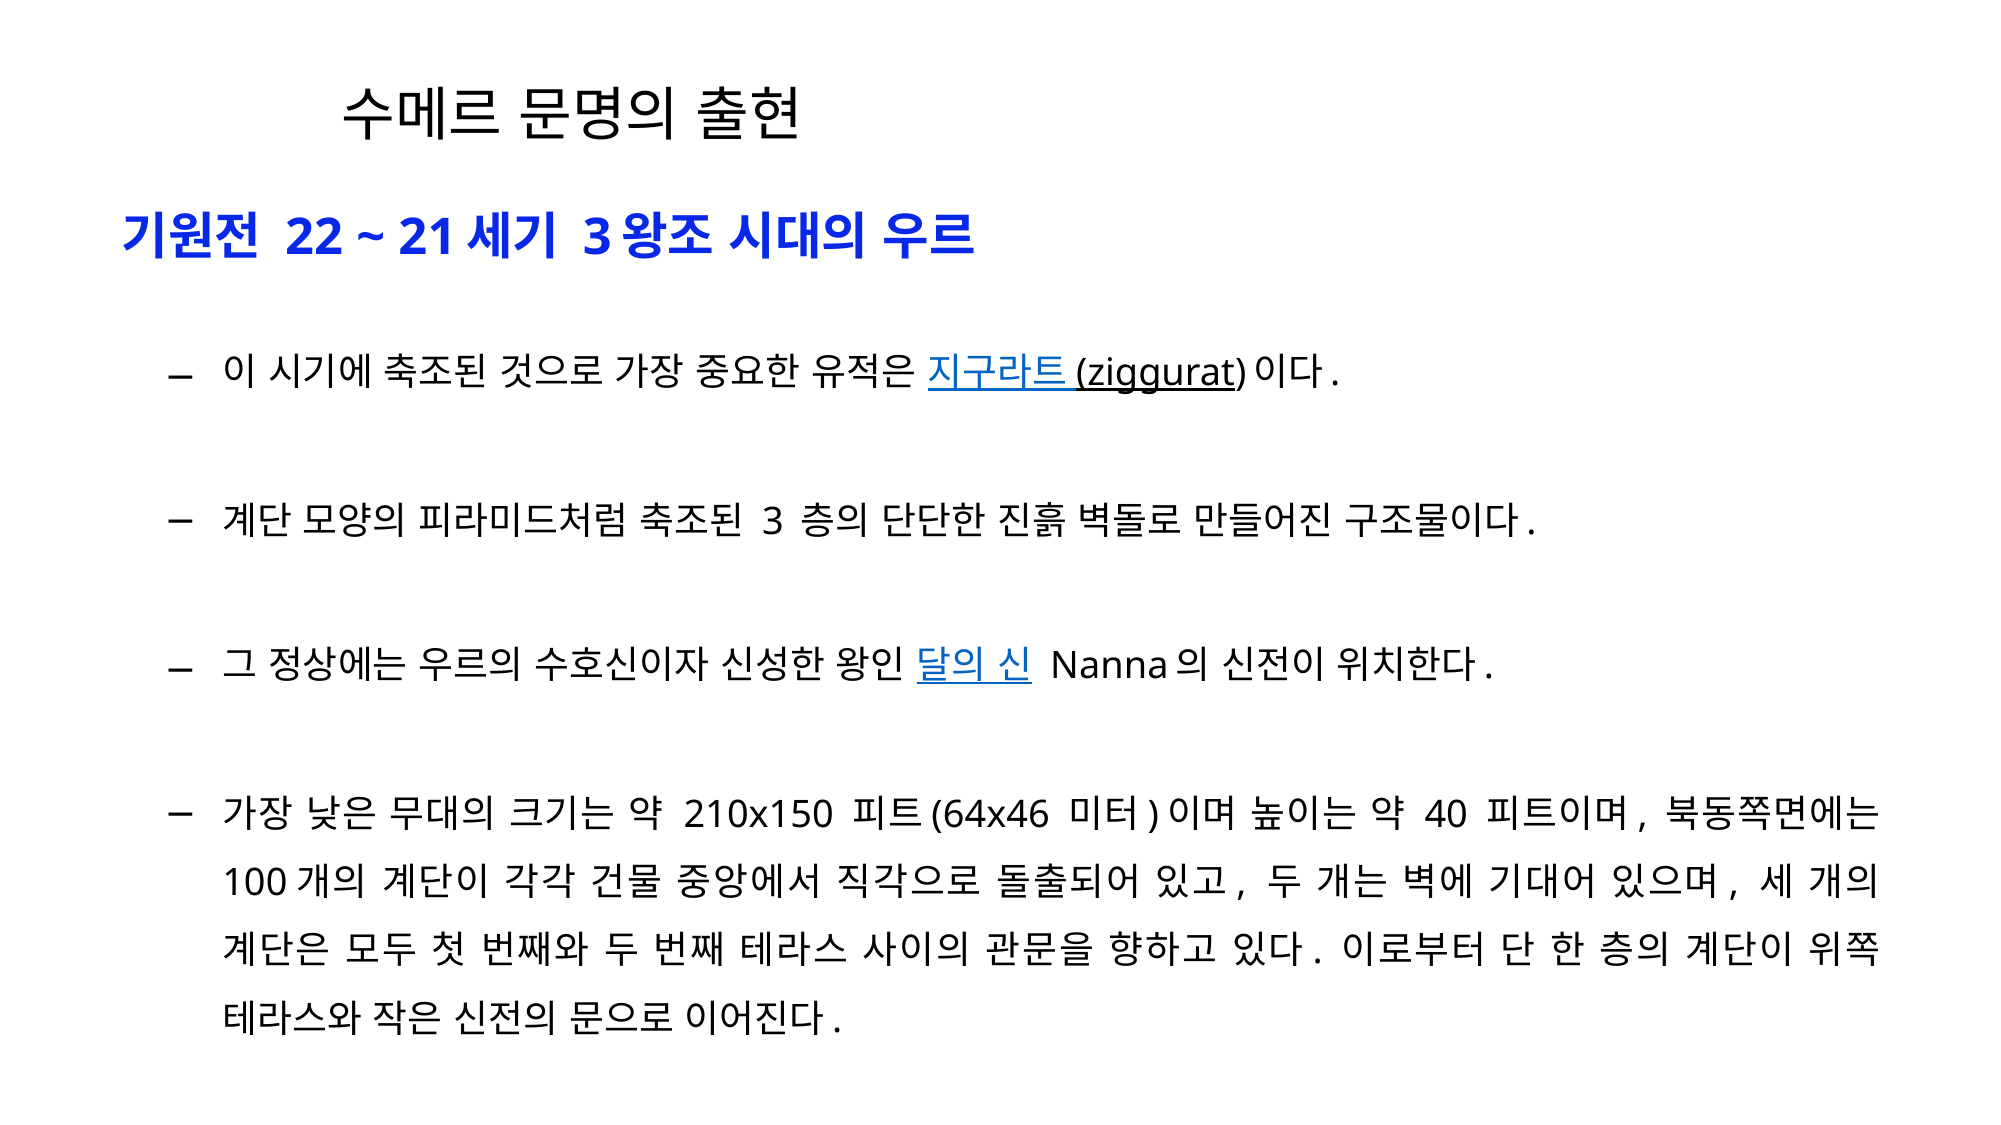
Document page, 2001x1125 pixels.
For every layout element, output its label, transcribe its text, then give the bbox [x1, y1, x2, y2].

title 수메르 문명의 출현 [326, 52, 1677, 182]
list 기원전 22 ~ 21세기 3왕조 시대의 우르 이 시기에 축조된 것으로 가장 중요한 유적은 지구라트 (ziggurat)이다. 계단 모양의 피라미드처럼 축조된 3 층의 단단한 진흙 벽돌로 만들어진 구조물이다. 그 정상에는 우르의 수호신이자 신성한 왕인 달의 신 Nanna의 신전이 위치한다. 가장 낮은 무대의 크기는 약 210x150 피트(64x46 미터)이며 높이는 약 40 피트이며, 북동쪽면에는 100개의 계단이 각각 건물 중앙에서 직각으로 돌출되어 있고, 두 개는 벽에 기대어 있으며, 세 개의 계단은 모두 첫 번째와 두 번째 테라스 사이의 관문을 향하고 있다. 이로부터 단 한 층의 계단이 위쪽 테라스와 작은 신전의 문으로 이어진다. [106, 203, 1896, 1050]
